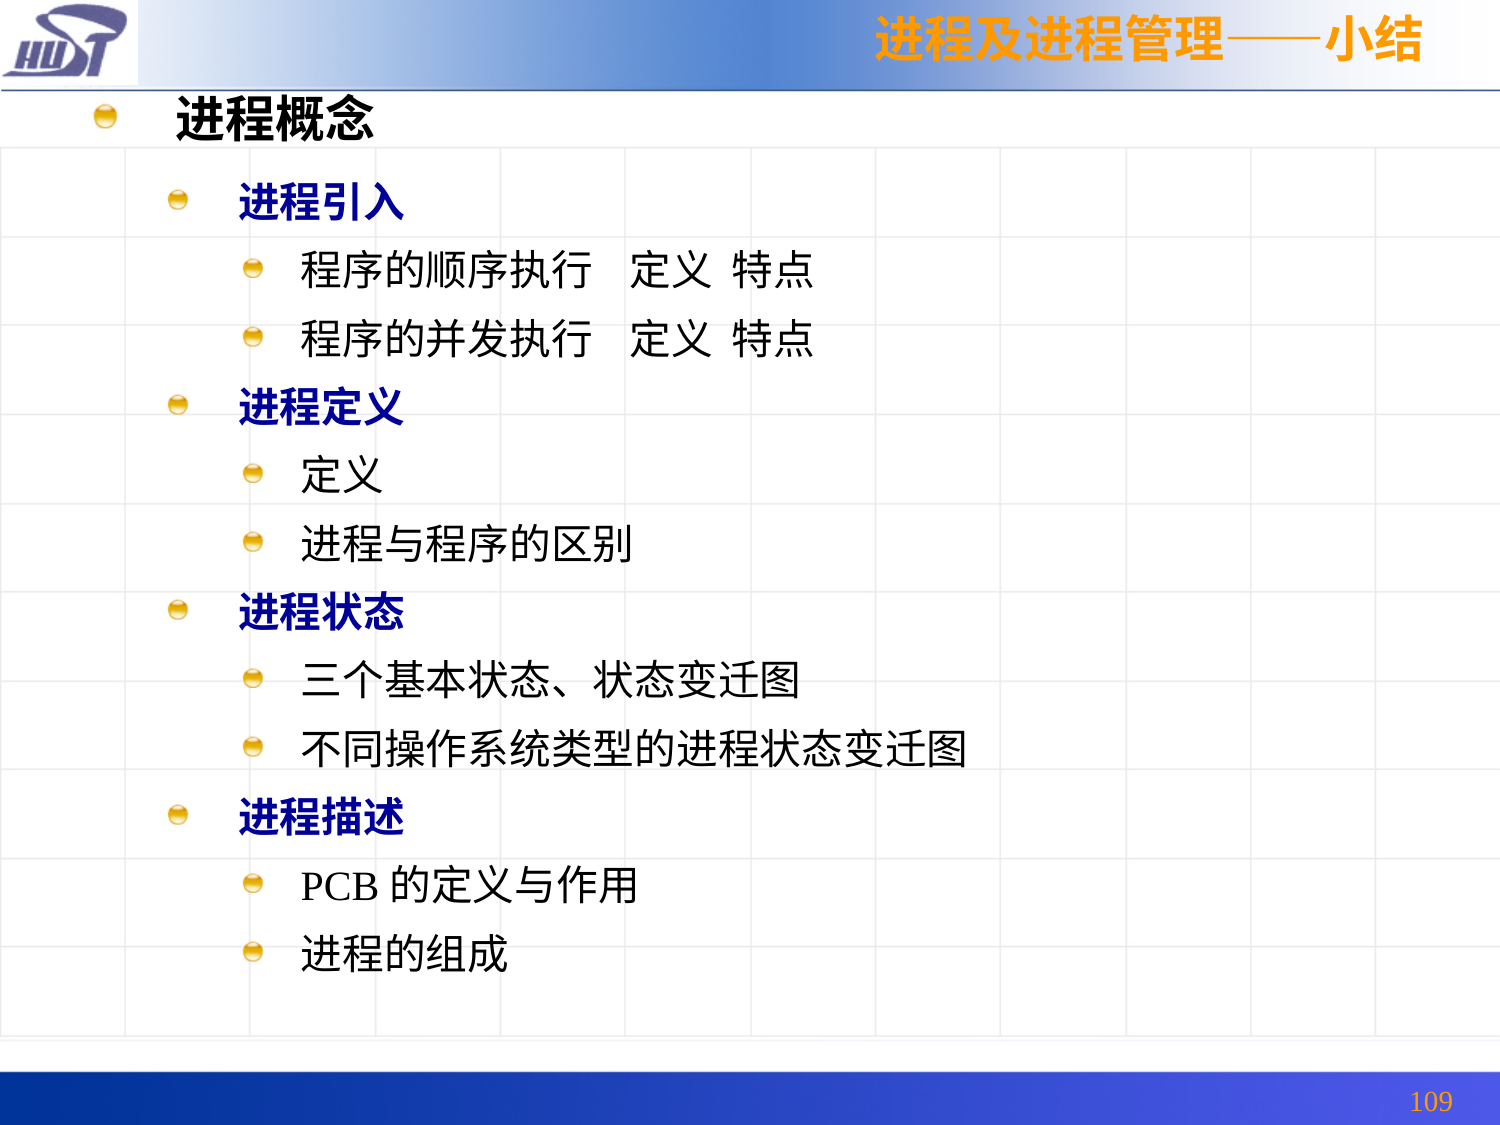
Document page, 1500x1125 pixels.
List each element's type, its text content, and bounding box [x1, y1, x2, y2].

text_box 进程及进程管理——小结 [62, 6, 1440, 76]
text_box 进程概念 进程引入 程序的顺序执行 定义 特点 程序的并发执行 定义 特点 进程定义 定义 进程与程序的区别 进程状态 三个基本状态、状态变迁图 不同操作系统类型的进程状态变迁图 进程描述 PCB的定义与作用 进程的组成 [73, 76, 1429, 985]
picture [0, 0, 1500, 1125]
text_box 109 [1393, 1067, 1470, 1125]
